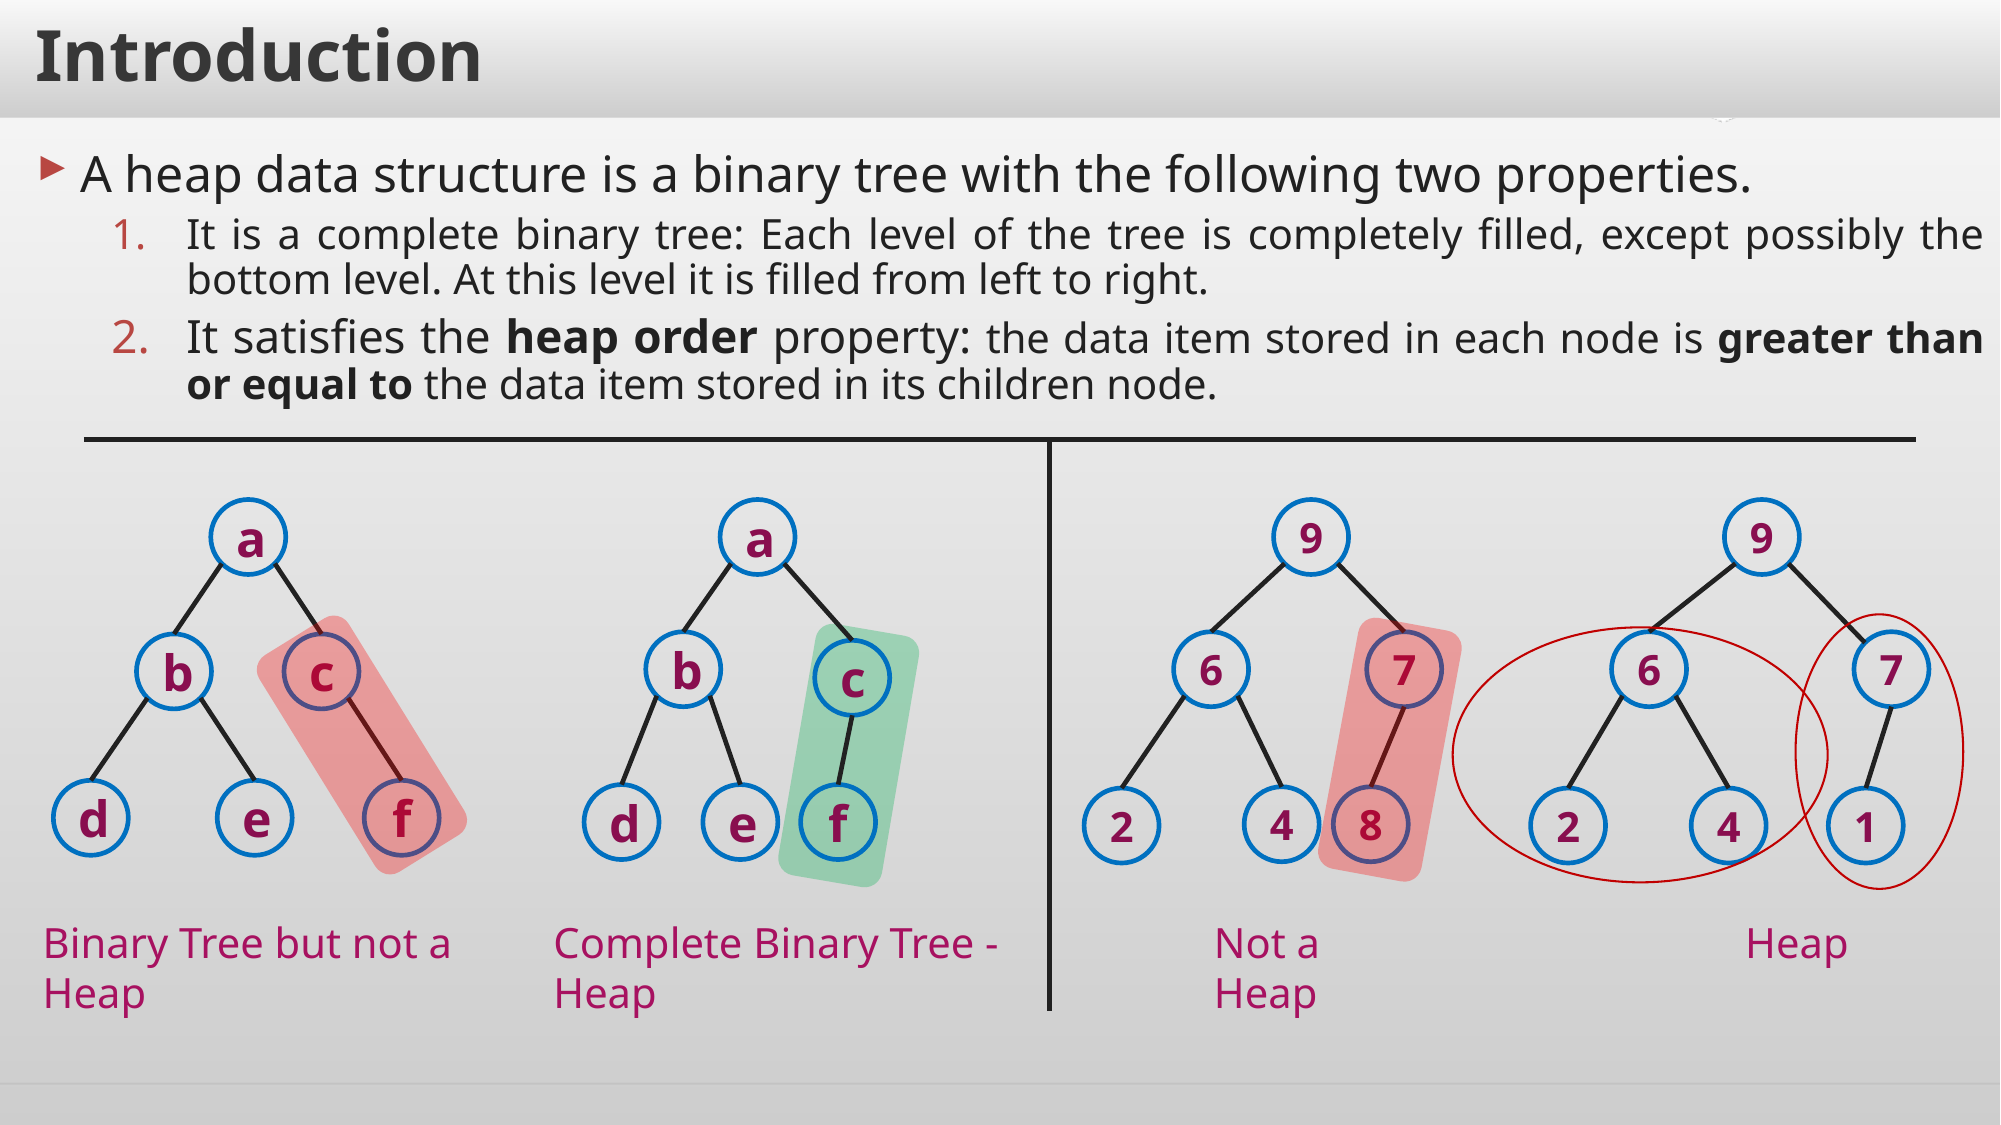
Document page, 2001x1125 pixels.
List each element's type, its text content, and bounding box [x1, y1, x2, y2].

text_box [777, 625, 921, 889]
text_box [1337, 563, 1405, 632]
list A heap data structure is a binary tree with the following two properties. It is a complete binary tree: Each level of the tree is completely filled, except possibly the bottom level. At this level it is filled from left to right. It satisfies the heap order property: the data item stored in each node is greater than or equal to the data item stored in its children node. [21, 141, 2000, 1084]
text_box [1370, 706, 1405, 787]
text_box [1317, 621, 1463, 883]
text_box e [701, 783, 779, 861]
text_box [1237, 695, 1282, 787]
picture [1695, 118, 1941, 123]
text_box Heap [1728, 909, 1877, 975]
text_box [90, 697, 148, 781]
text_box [1788, 563, 1865, 643]
text_box d [583, 783, 661, 861]
text_box f [799, 783, 877, 861]
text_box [200, 697, 255, 781]
text_box Not a Heap [1199, 909, 1417, 1025]
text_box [838, 715, 853, 785]
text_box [1865, 706, 1892, 789]
text_box 9 [1723, 498, 1801, 576]
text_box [784, 563, 853, 641]
text_box a [719, 498, 797, 576]
text_box d [52, 779, 130, 857]
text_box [621, 695, 657, 785]
text_box 9 [1272, 498, 1350, 576]
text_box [348, 697, 402, 781]
text_box b [135, 632, 213, 710]
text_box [1568, 695, 1623, 789]
text_box [255, 614, 469, 876]
text_box 2 [1083, 787, 1161, 865]
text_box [174, 563, 222, 634]
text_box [709, 695, 741, 785]
text_box Complete Binary Tree - Heap [538, 909, 1042, 1025]
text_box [1675, 695, 1729, 789]
text_box 6 [1172, 630, 1250, 708]
text_box [1794, 613, 1965, 890]
text_box a [209, 498, 287, 576]
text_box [1211, 563, 1285, 632]
title Introduction [0, 0, 2000, 117]
text_box c [813, 639, 891, 717]
text_box e [216, 779, 294, 857]
text_box [1451, 626, 1804, 884]
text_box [683, 563, 732, 632]
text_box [1649, 563, 1736, 632]
text_box Binary Tree but not a Heap [27, 909, 515, 1025]
text_box b [644, 630, 722, 708]
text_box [274, 563, 322, 634]
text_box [1121, 695, 1185, 789]
text_box 4 [1243, 785, 1321, 863]
